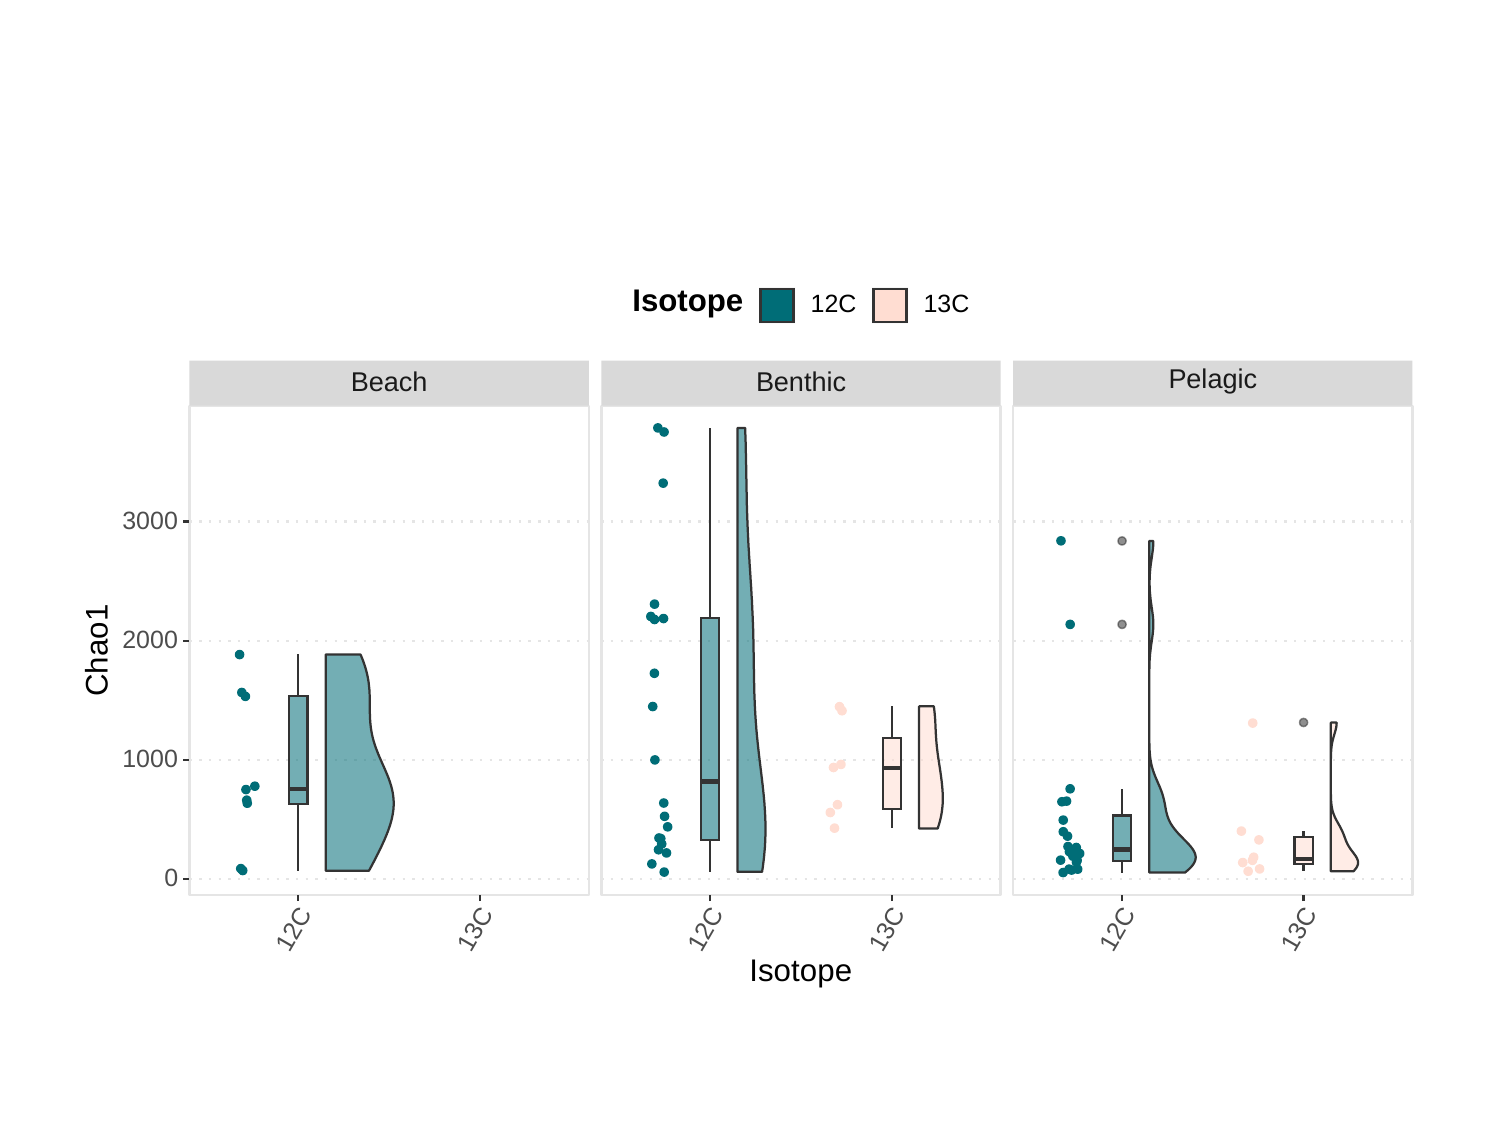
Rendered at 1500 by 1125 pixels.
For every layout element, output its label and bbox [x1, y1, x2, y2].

text_box [74, 262, 1426, 1006]
